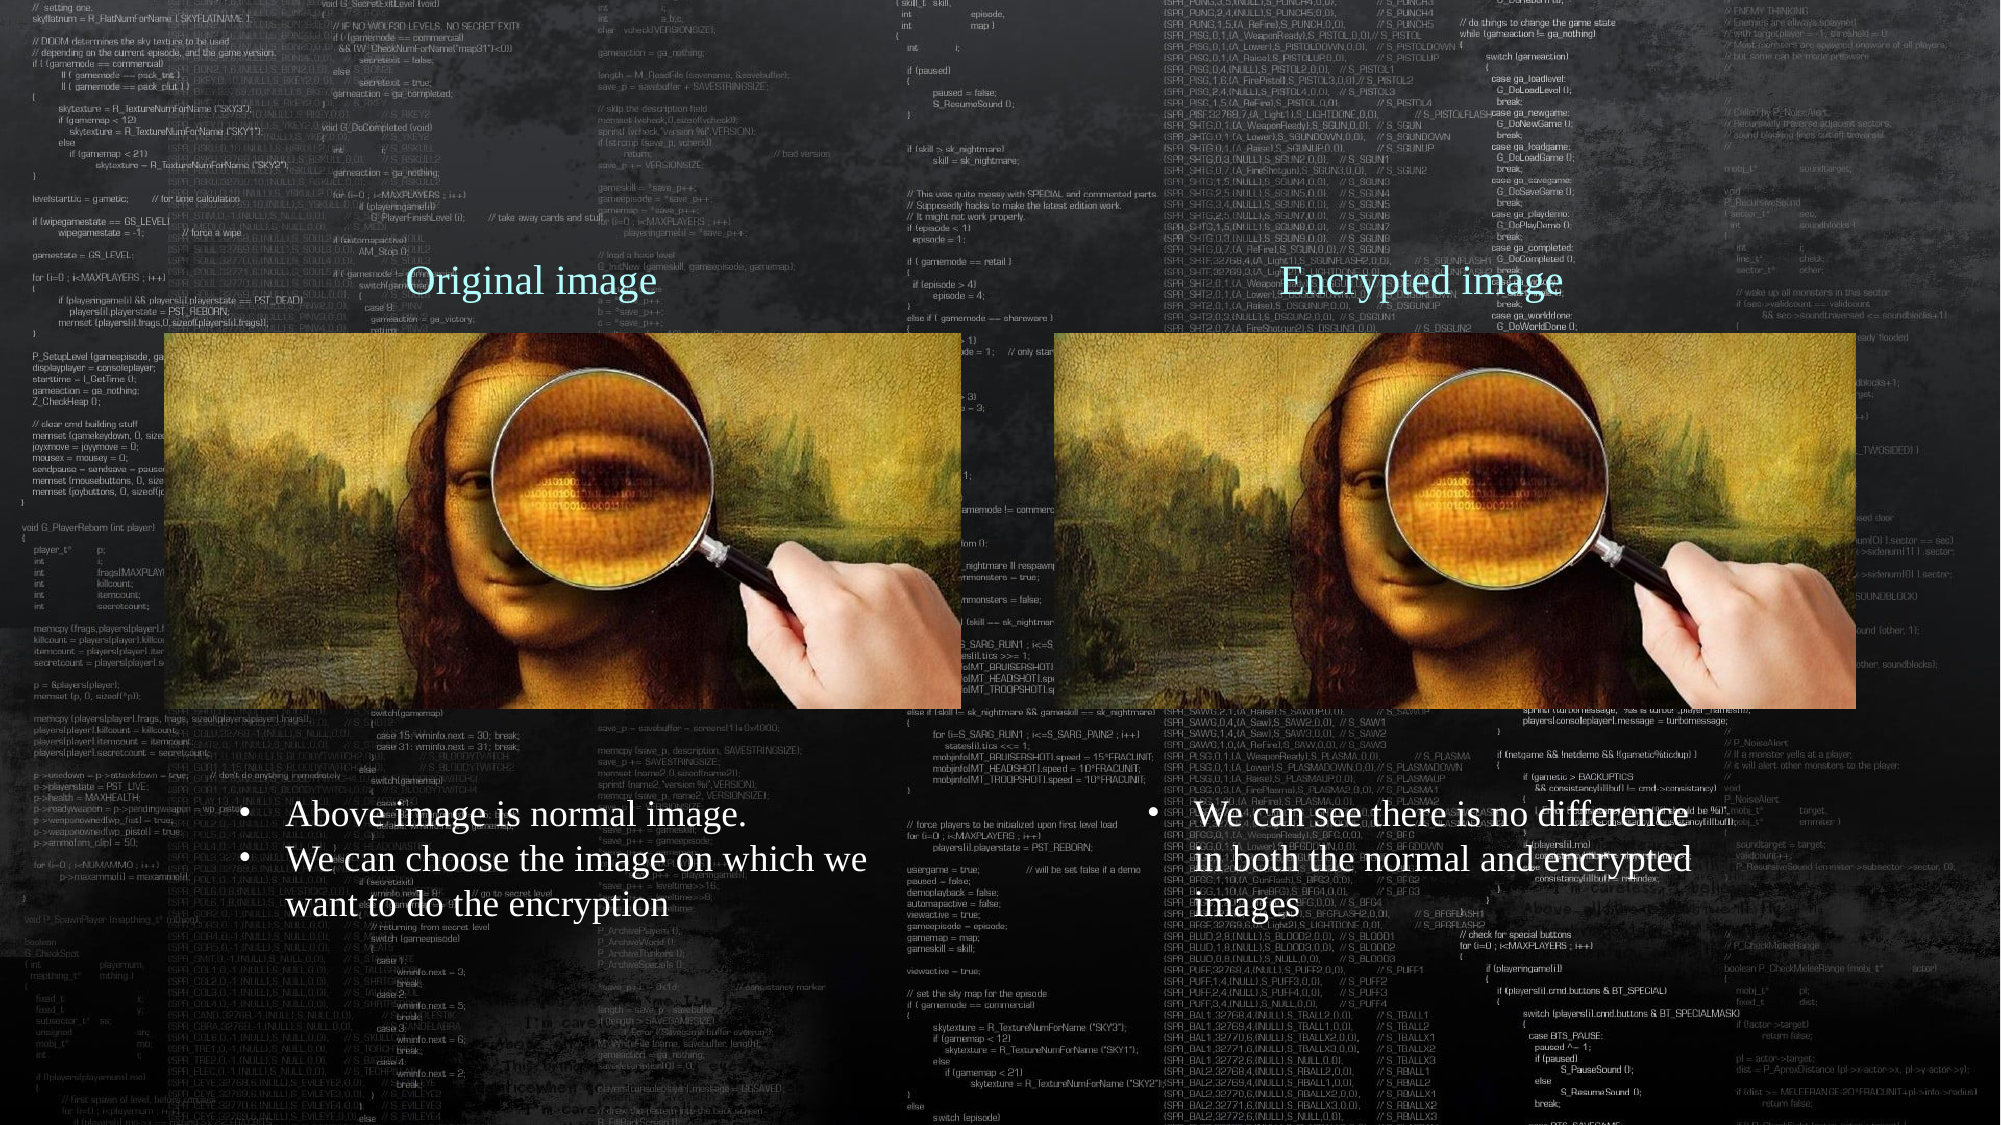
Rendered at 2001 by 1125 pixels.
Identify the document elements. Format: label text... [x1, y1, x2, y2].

text_box Above image is normal image. We can choose the image on which we want to do the encryption [223, 781, 902, 932]
title Original image [403, 249, 722, 331]
text_box Encrypted image [1277, 250, 1575, 303]
picture [0, 0, 2001, 1125]
text_box We can see there is no difference in both the normal and encrypted images [1131, 781, 1720, 932]
